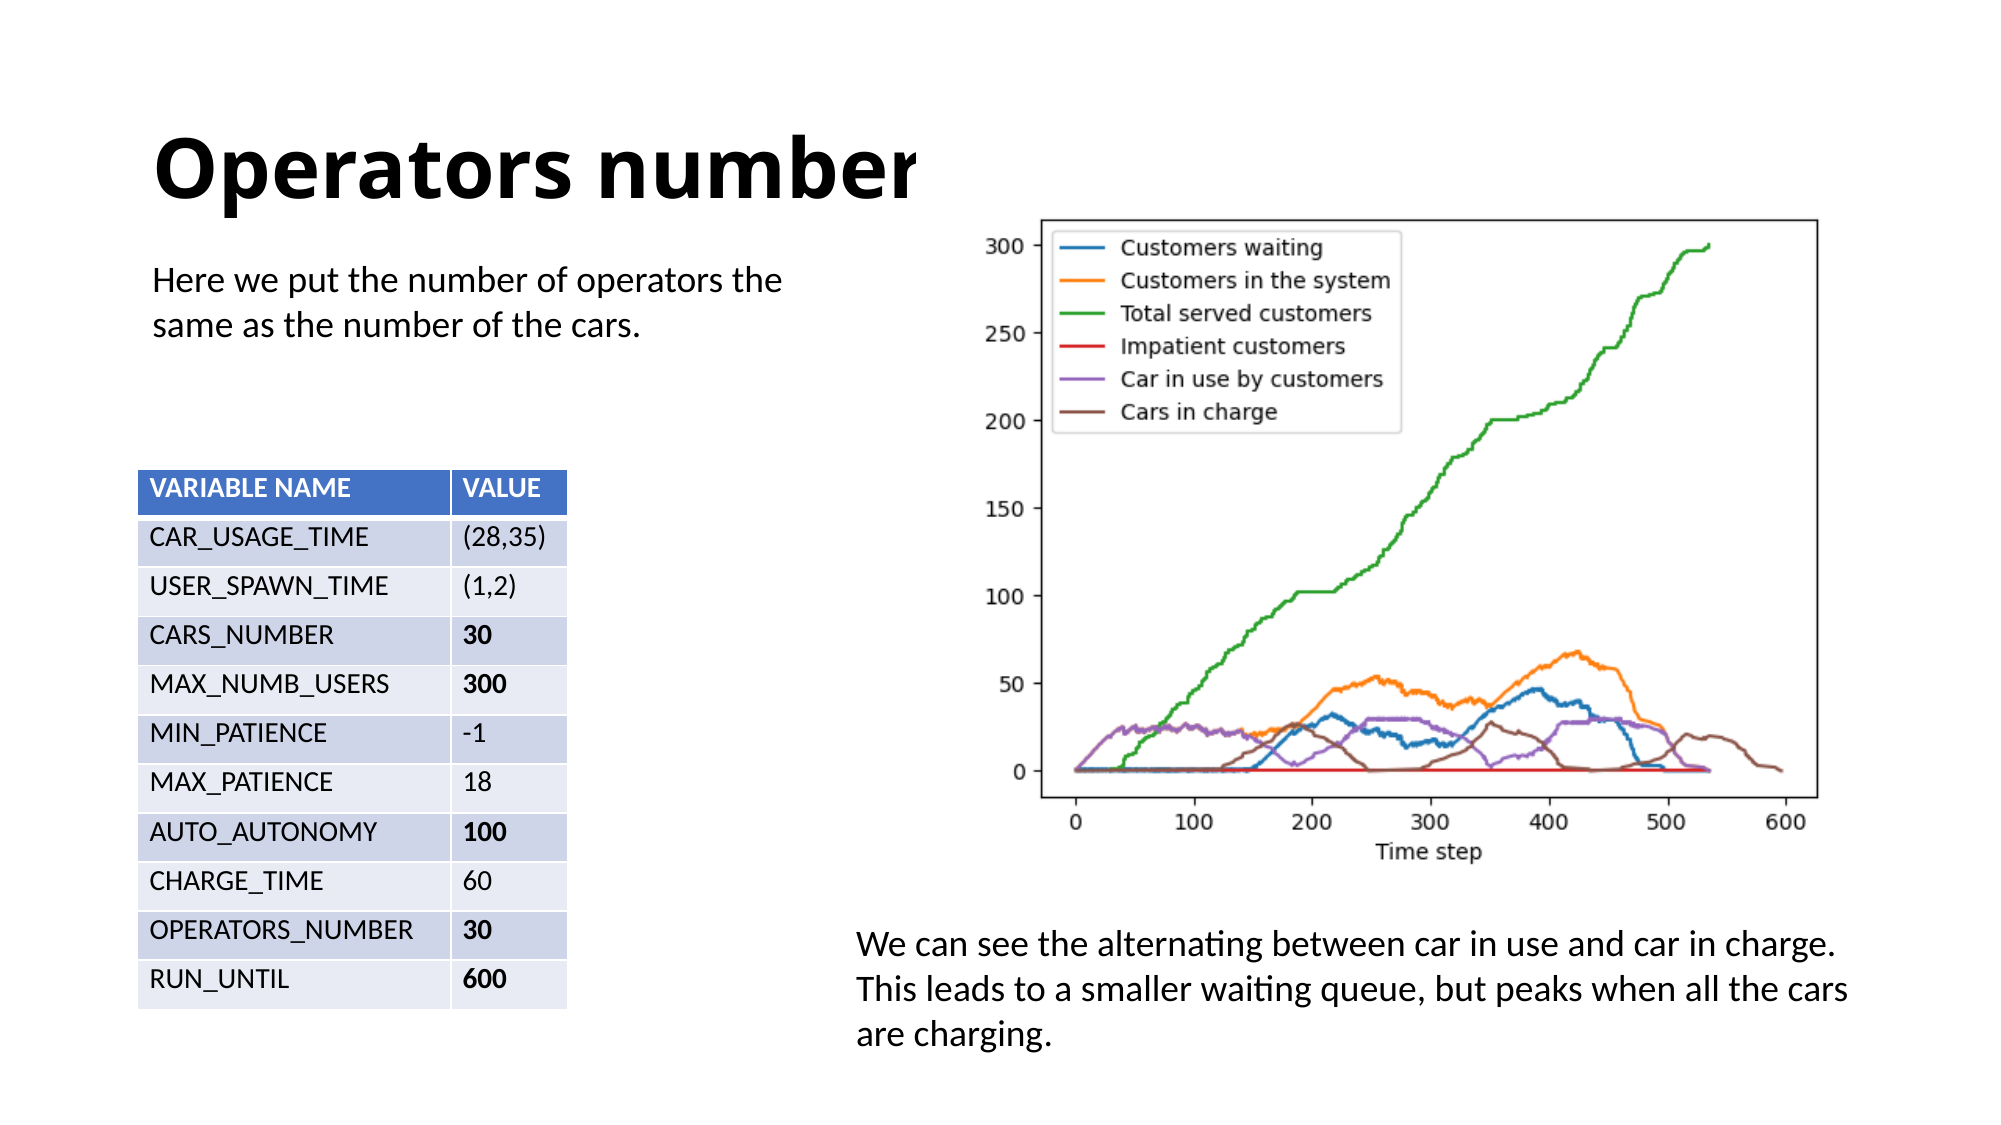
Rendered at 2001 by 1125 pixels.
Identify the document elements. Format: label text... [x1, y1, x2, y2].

table_cell 300 [452, 666, 567, 714]
picture [916, 129, 1917, 880]
table_cell 100 [452, 814, 567, 861]
table_cell MAX_PATIENCE [138, 765, 450, 812]
table_cell (28,35) [452, 521, 567, 566]
title Operators number: [137, 59, 1863, 278]
text_box We can see the alternating between car in use and car in charge. This leads to a smaller waiting queue, but peaks when all the cars are charging. [841, 911, 1878, 1062]
table_cell USER_SPAWN_TIME [138, 568, 450, 616]
table_cell 60 [452, 863, 567, 910]
table_cell CHARGE_TIME [138, 863, 450, 910]
text_box Here we put the number of operators the same as the number of the cars. [137, 247, 820, 353]
table_cell CARS_NUMBER [138, 617, 450, 665]
table_cell AUTO_AUTONOMY [138, 814, 450, 861]
table_cell (1,2) [452, 568, 567, 616]
table_cell 600 [452, 961, 567, 1009]
table_cell MIN_PATIENCE [138, 716, 450, 763]
table_cell OPERATORS_NUMBER [138, 912, 450, 959]
table_cell 30 [452, 912, 567, 959]
table_cell -1 [452, 716, 567, 763]
table_cell 30 [452, 617, 567, 665]
table_cell RUN_UNTIL [138, 961, 450, 1009]
table_header VALUE [452, 470, 567, 515]
table_cell 18 [452, 765, 567, 812]
table_cell MAX_NUMB_USERS [138, 666, 450, 714]
table_cell CAR_USAGE_TIME [138, 521, 450, 566]
table_header VARIABLE NAME [138, 470, 450, 515]
